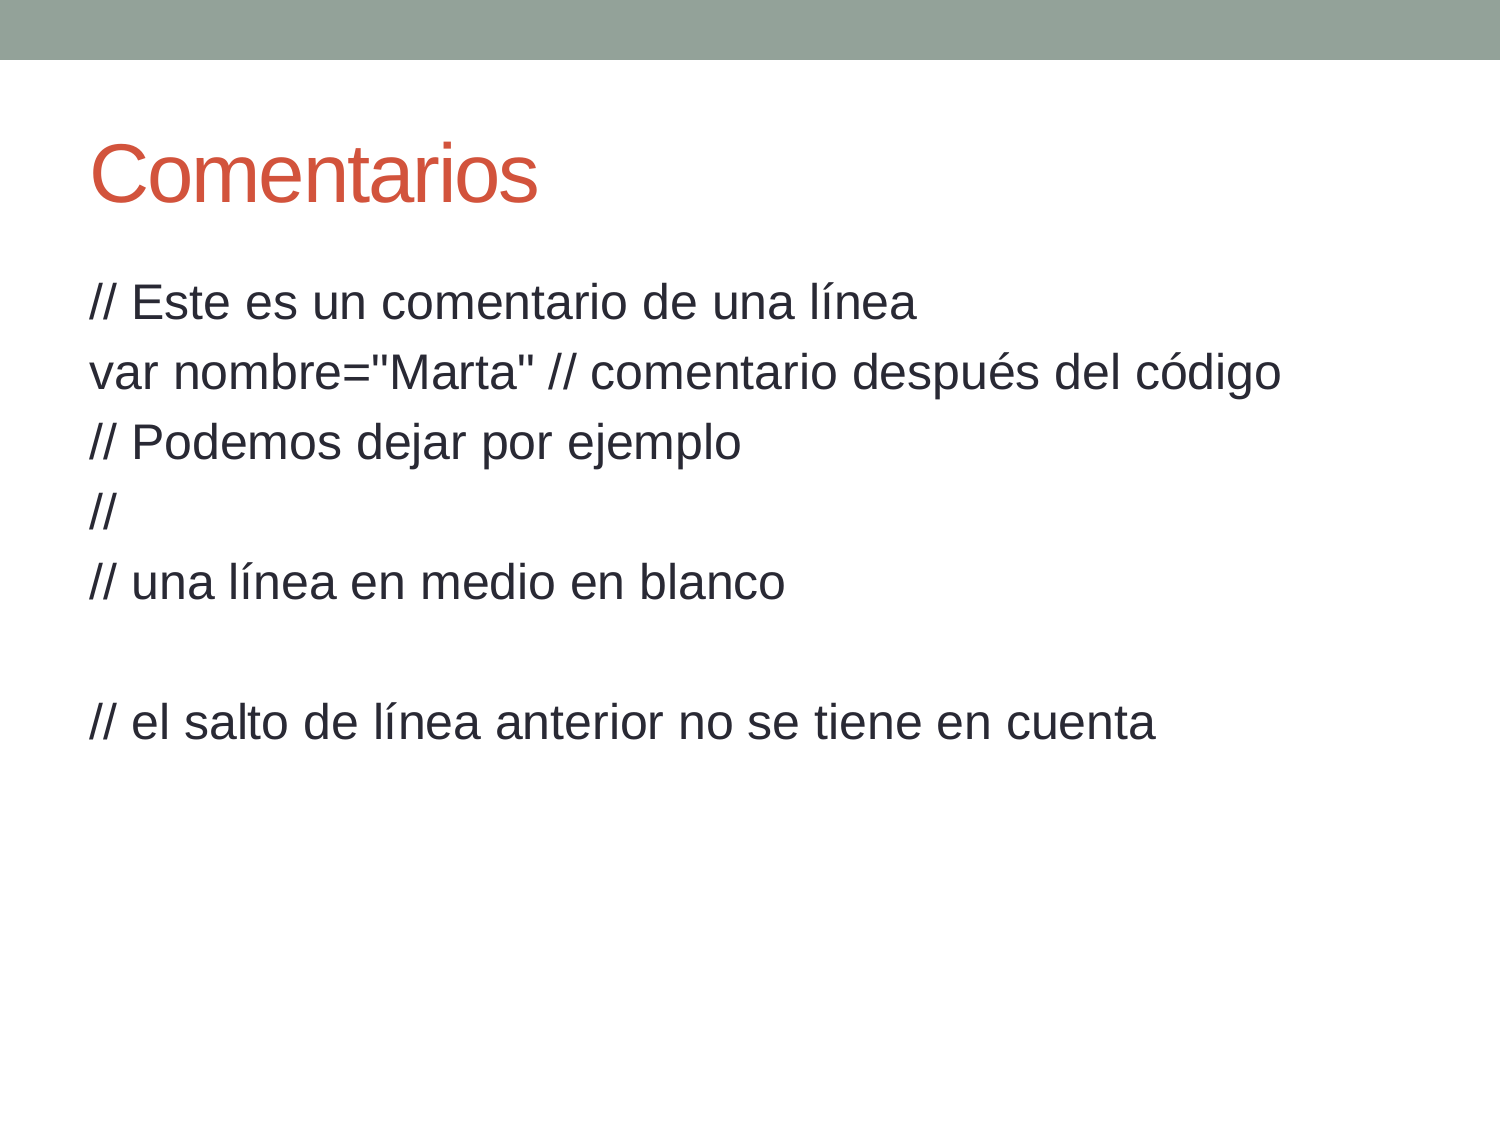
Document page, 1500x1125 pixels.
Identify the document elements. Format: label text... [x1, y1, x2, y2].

text_box Comentarios [75, 87, 1425, 250]
text_box // Este es un comentario de una línea var nombre="Marta" // comentario después del código // Podemos dejar por ejemplo // // una línea en medio en blanco // el salto de línea anterior no se tiene en cuenta [75, 262, 1425, 1063]
